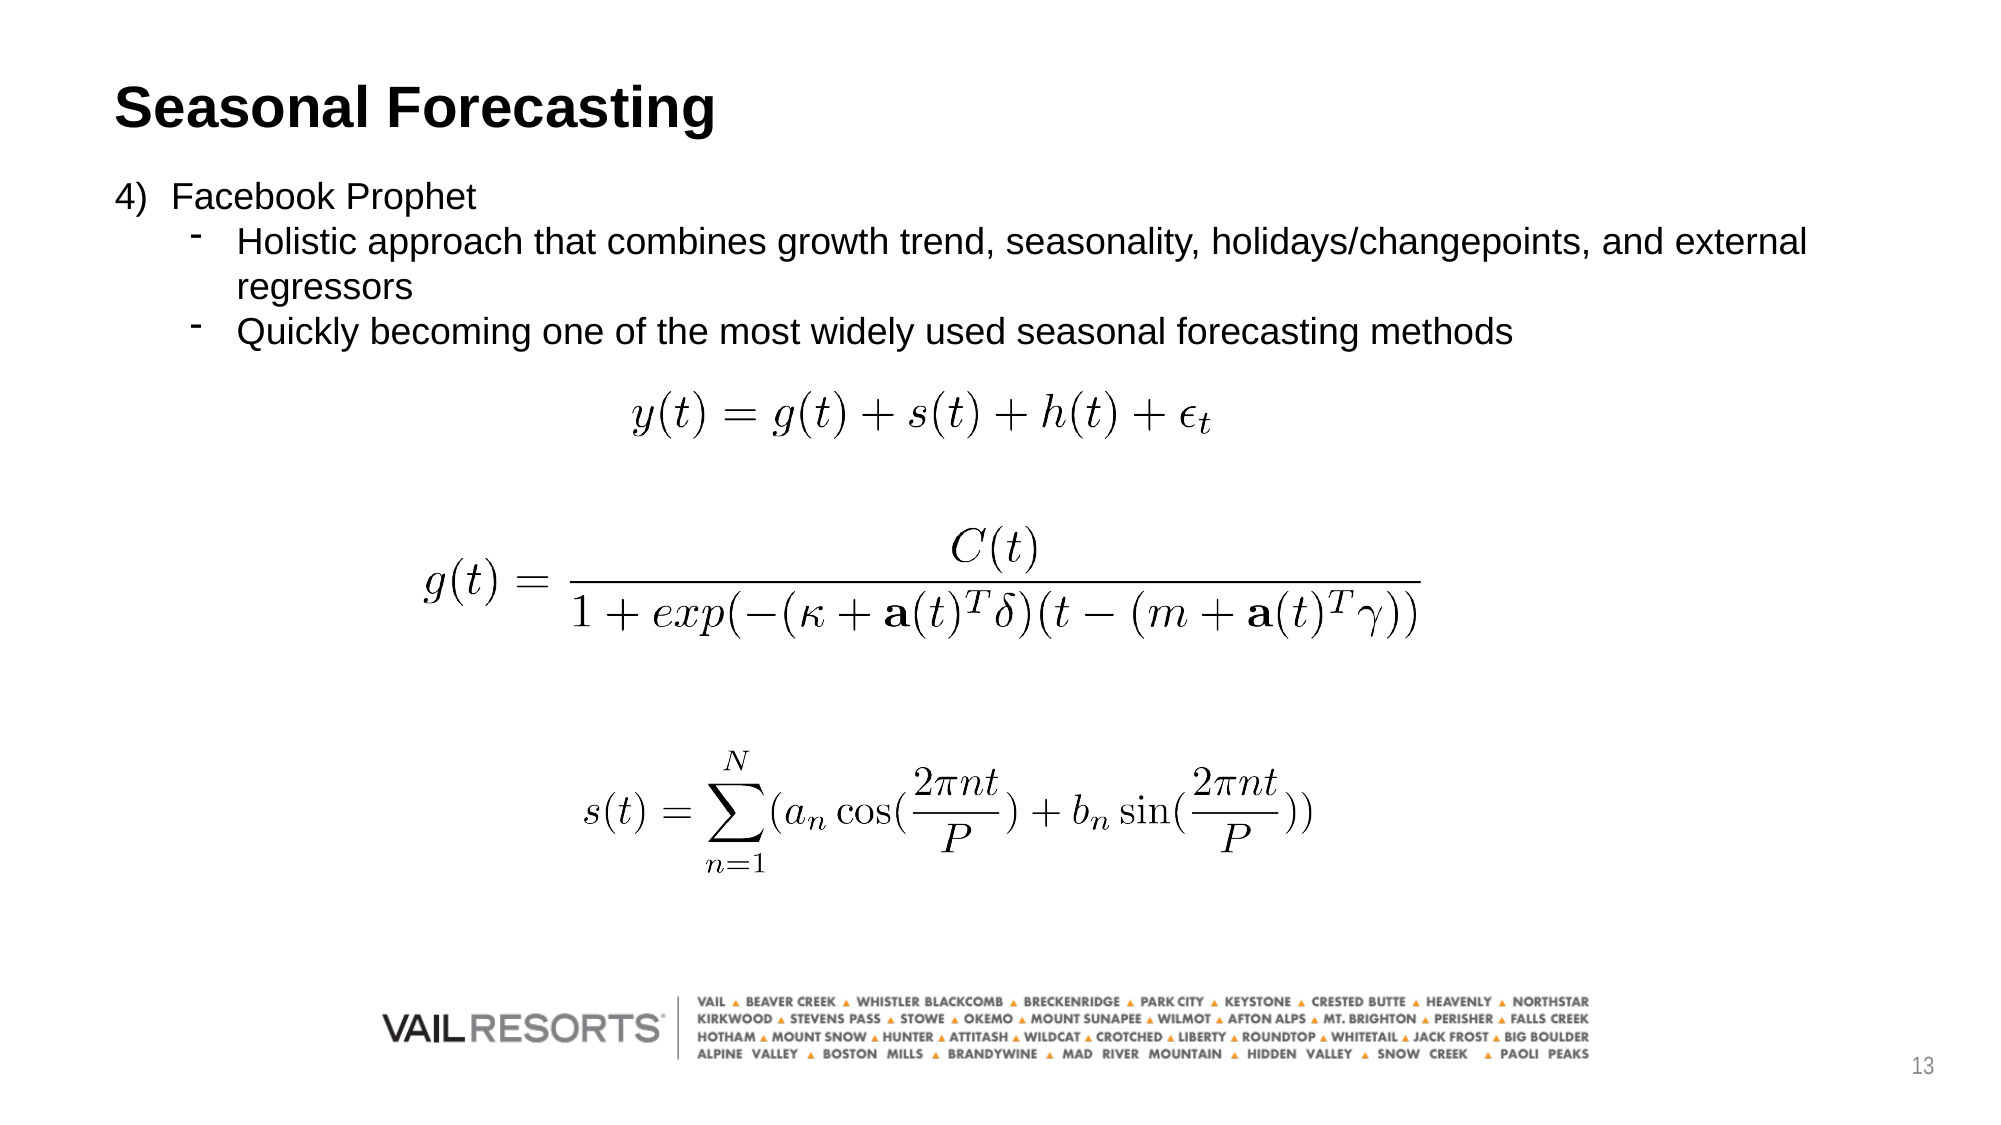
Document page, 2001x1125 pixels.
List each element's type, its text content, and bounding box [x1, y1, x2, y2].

text_box Facebook Prophet Holistic approach that combines growth trend, seasonality, holidays/changepoints, and external regressors Quickly becoming one of the most widely used seasonal forecasting methods [99, 164, 1916, 359]
picture [631, 388, 1213, 442]
picture [580, 747, 1315, 874]
slide_number 13 [1862, 1042, 1950, 1103]
picture [422, 522, 1421, 642]
title Seasonal Forecasting [99, 61, 1900, 164]
